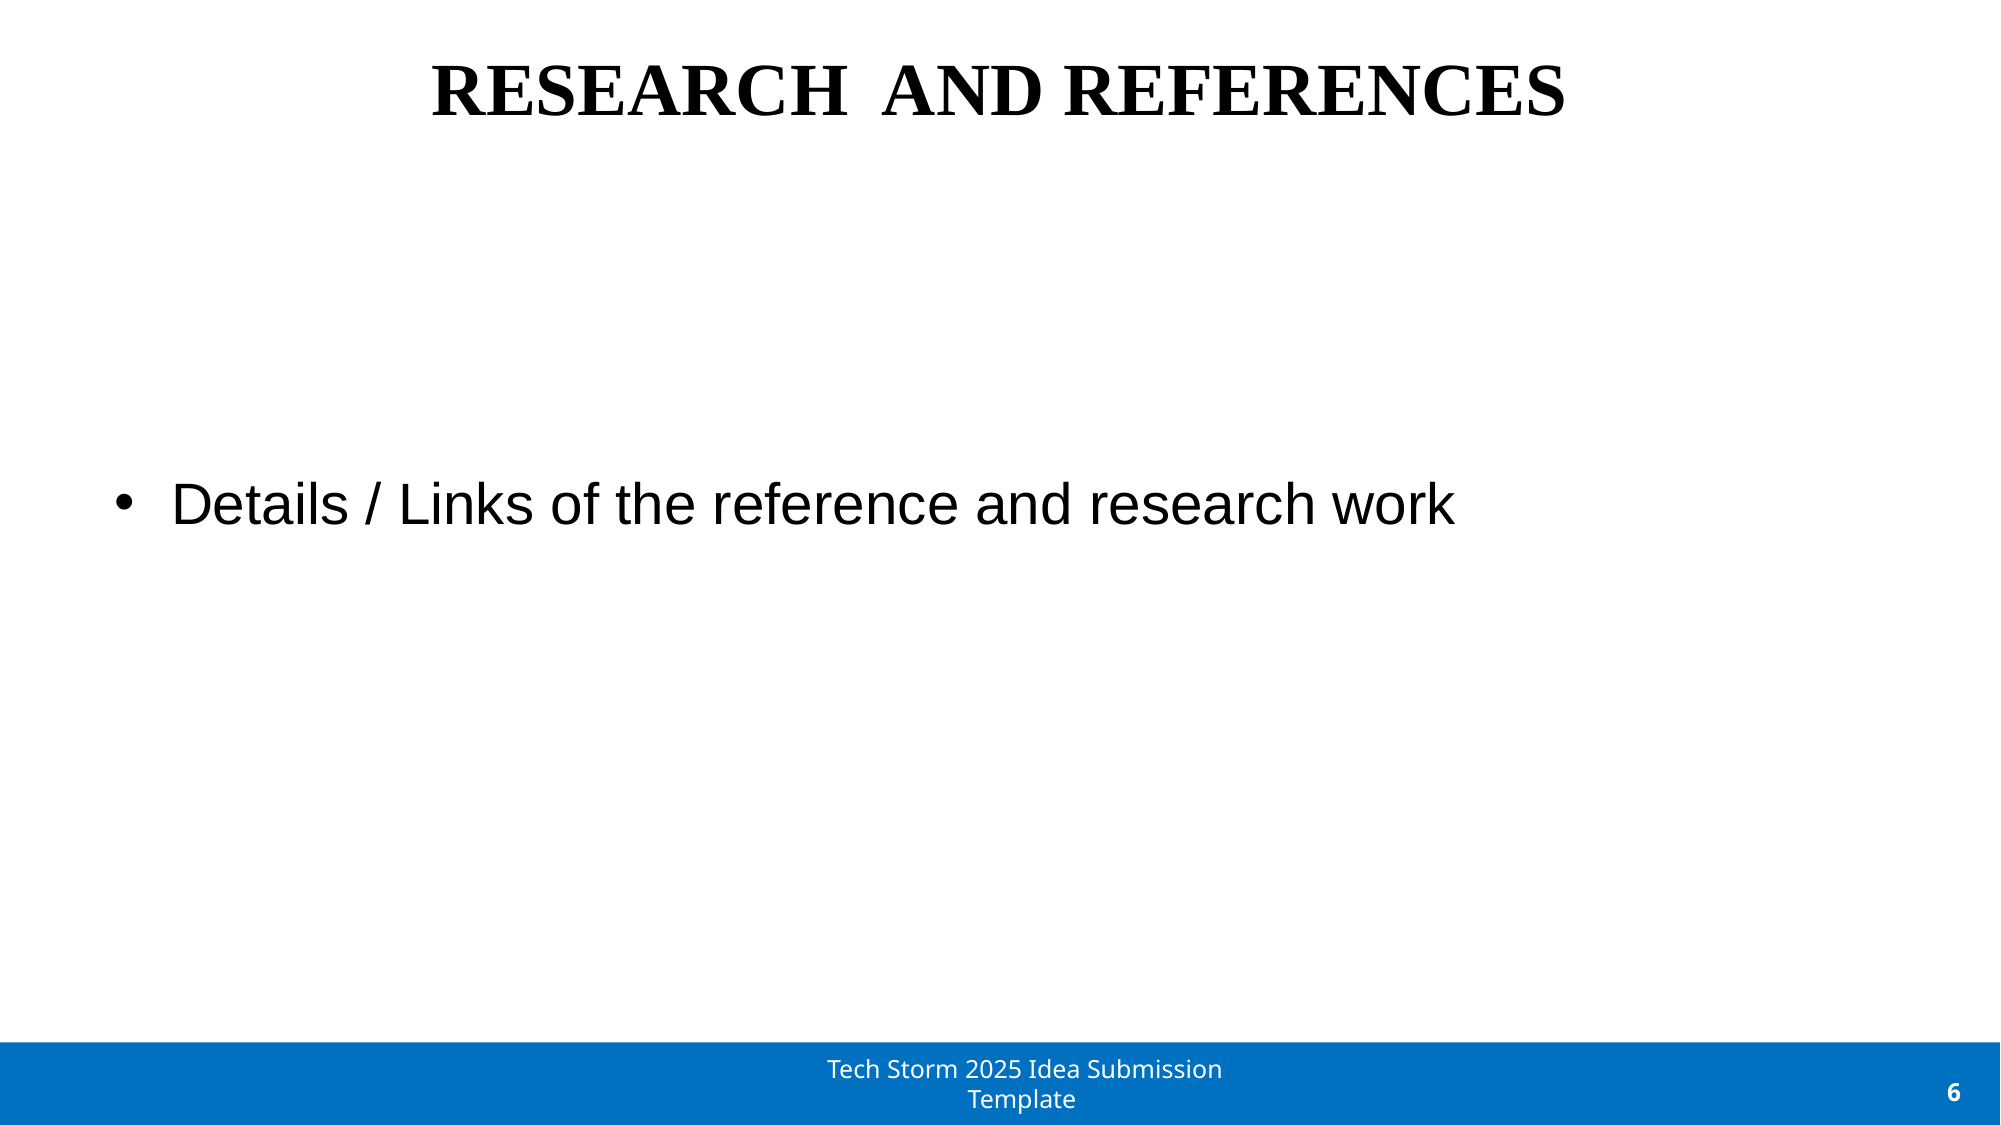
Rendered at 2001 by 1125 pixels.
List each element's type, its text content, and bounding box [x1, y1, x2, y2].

text_box Details / Links of the reference and research work [99, 458, 1640, 544]
slide_number 6 [1510, 1063, 1977, 1124]
title RESEARCH AND REFERENCES [99, 0, 1901, 180]
text_box [0, 1042, 2000, 1125]
footer Tech Storm 2025 Idea Submission Template [762, 1053, 1289, 1114]
